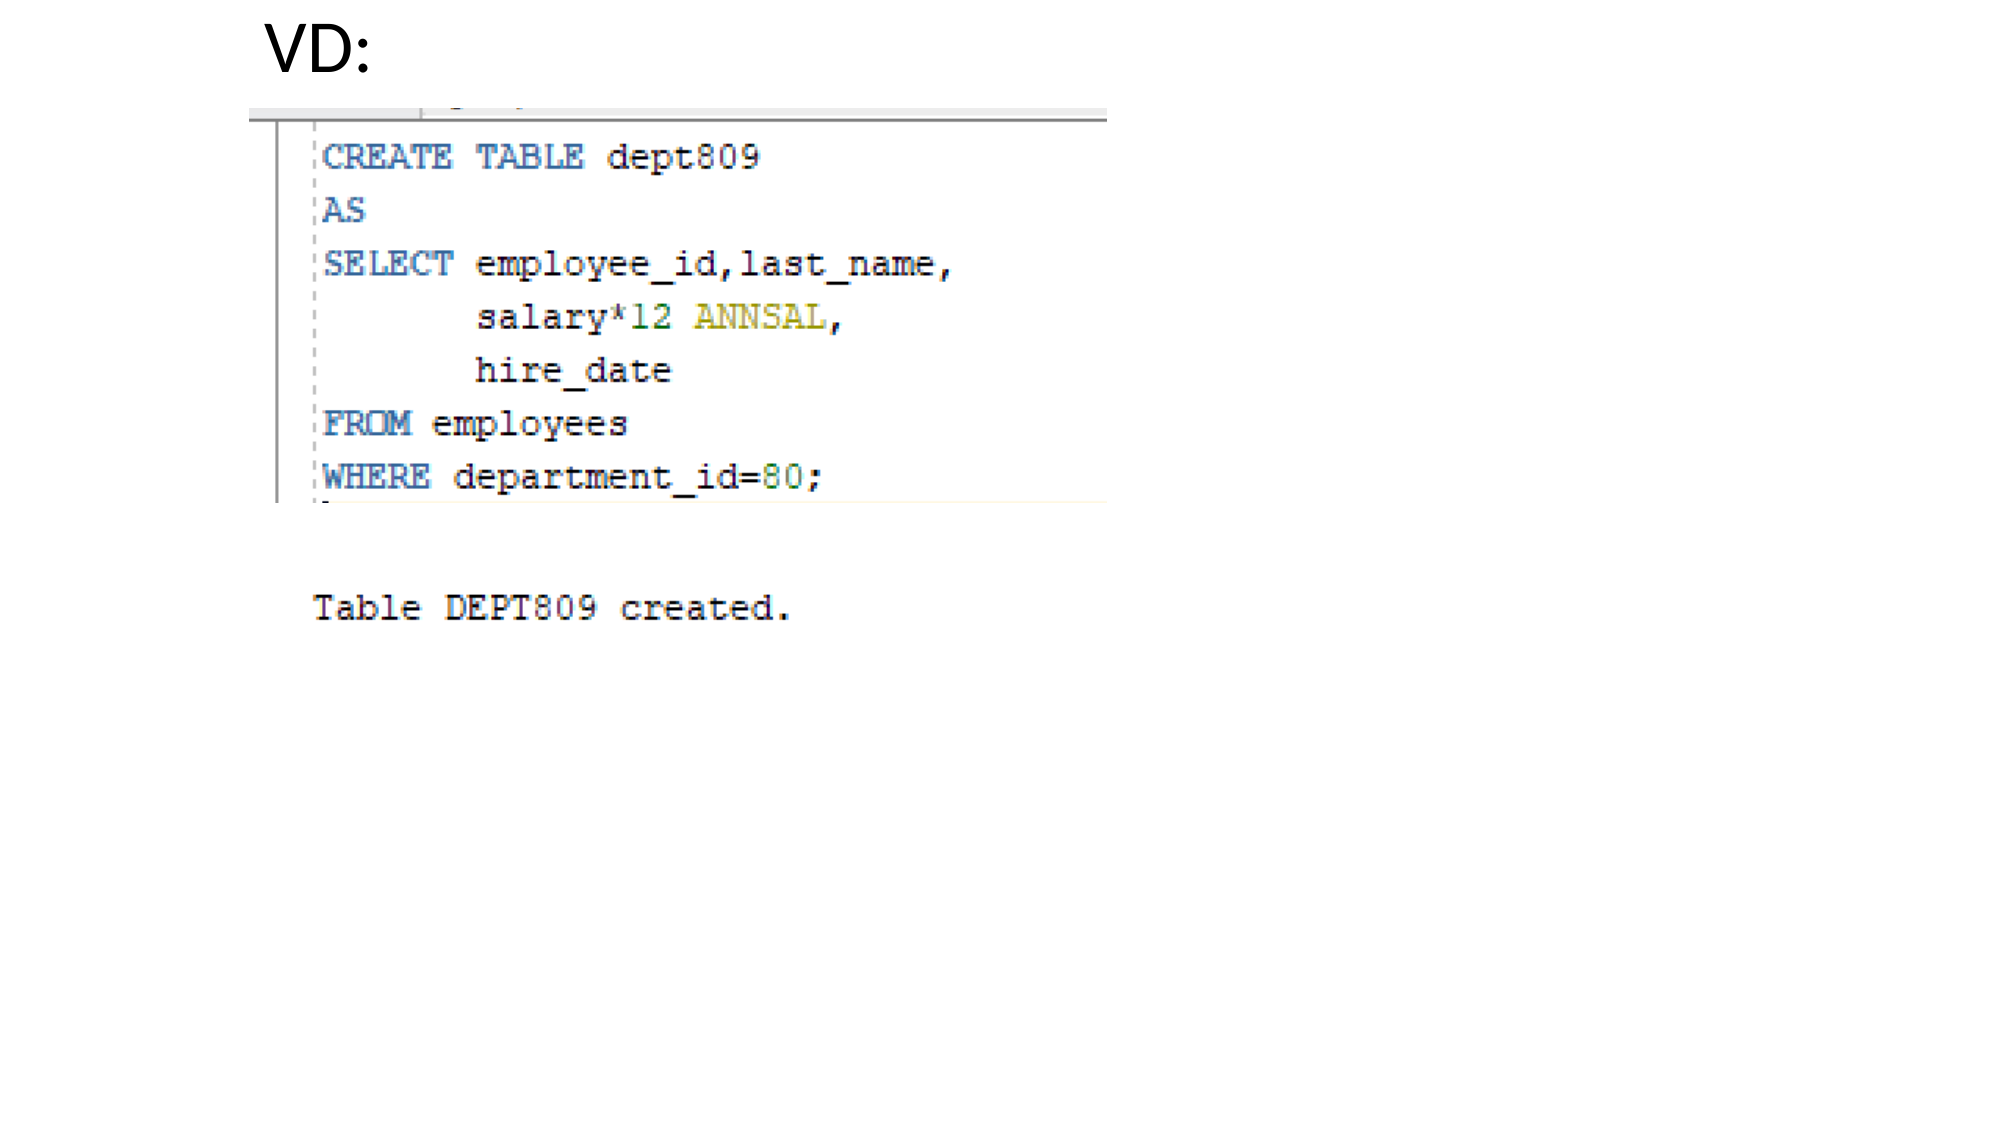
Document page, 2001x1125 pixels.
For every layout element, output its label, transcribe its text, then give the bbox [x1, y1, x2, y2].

picture [249, 108, 1107, 503]
title VD: [249, 0, 1750, 97]
picture [307, 562, 937, 651]
